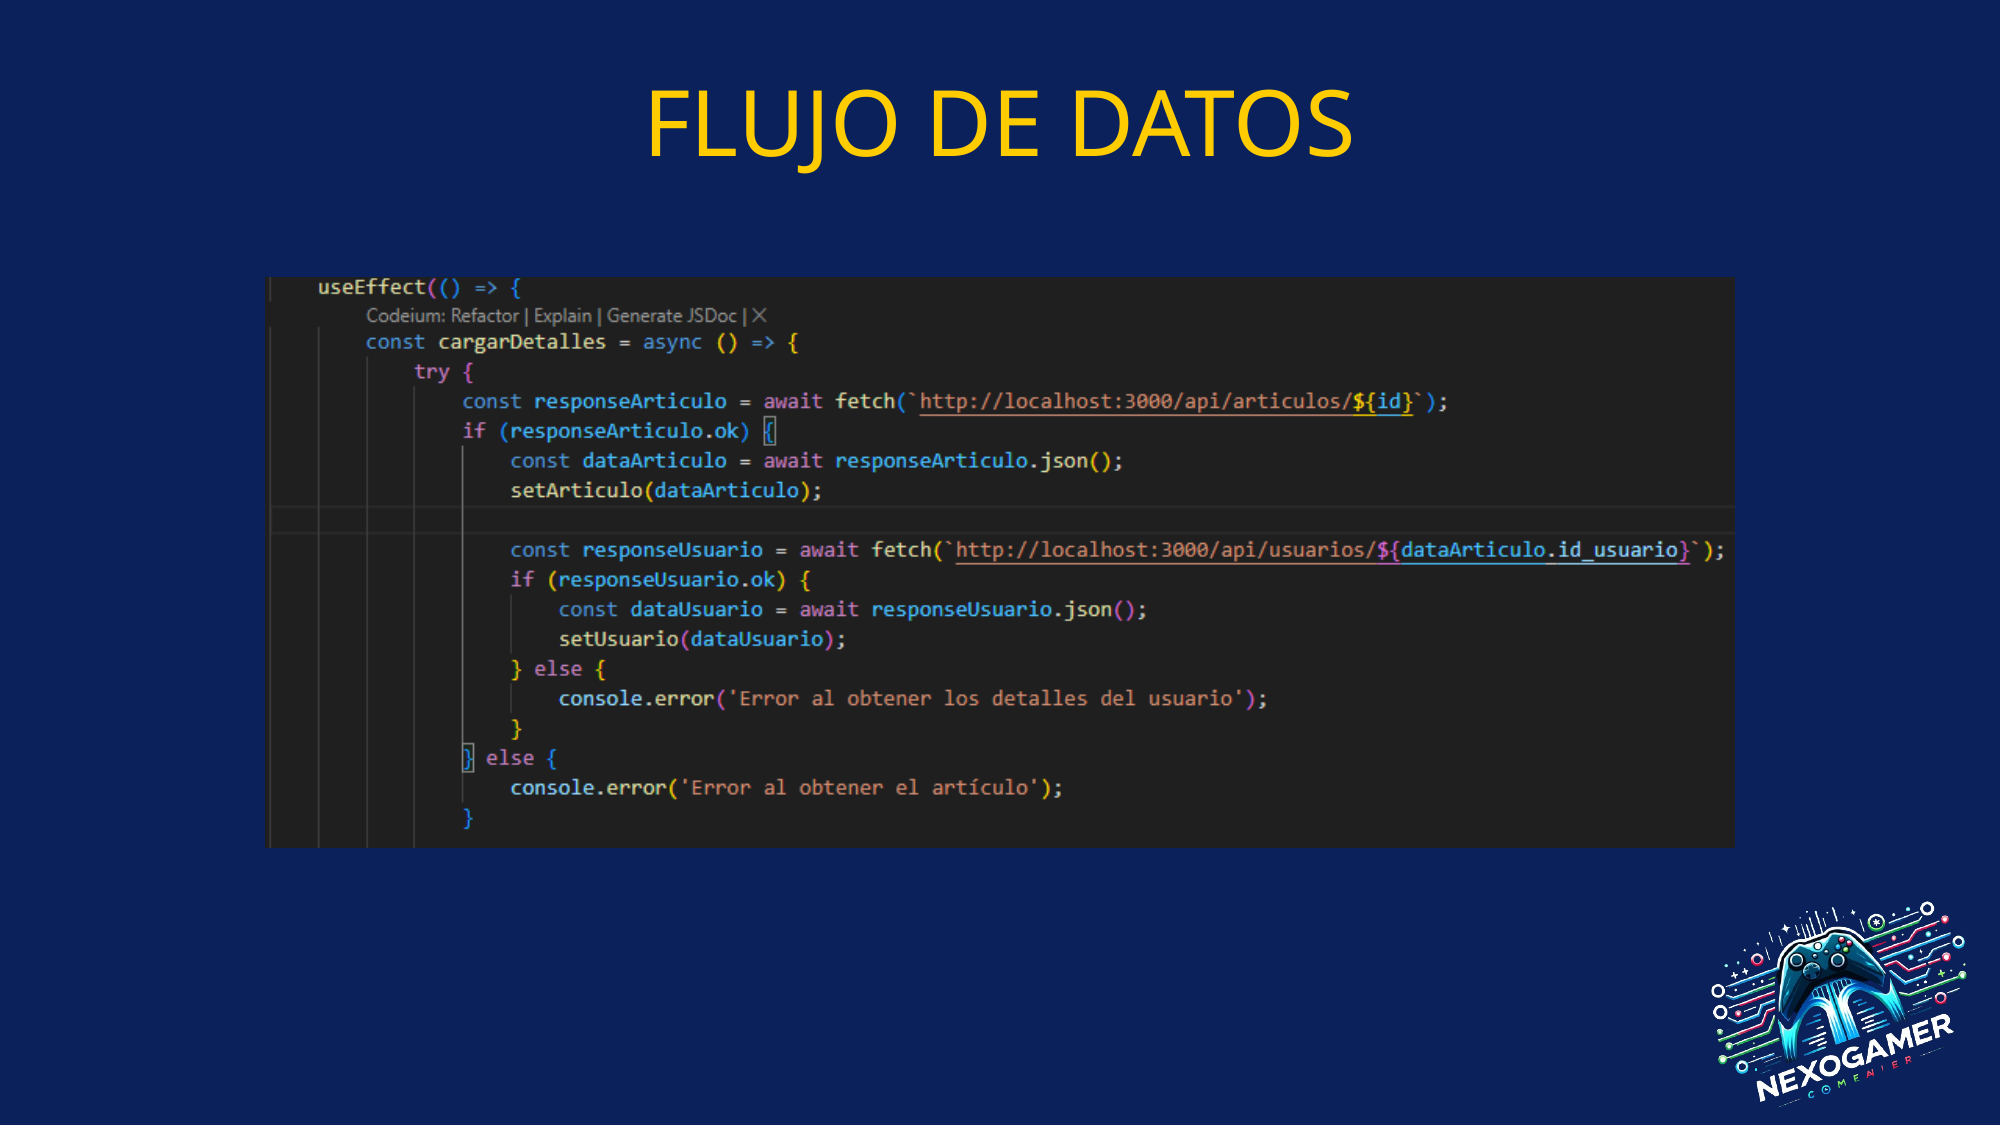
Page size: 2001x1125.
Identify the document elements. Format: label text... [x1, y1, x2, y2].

picture [1630, 883, 2000, 1125]
picture [265, 277, 1735, 848]
text_box FLUJO DE DATOS [0, 57, 2000, 183]
